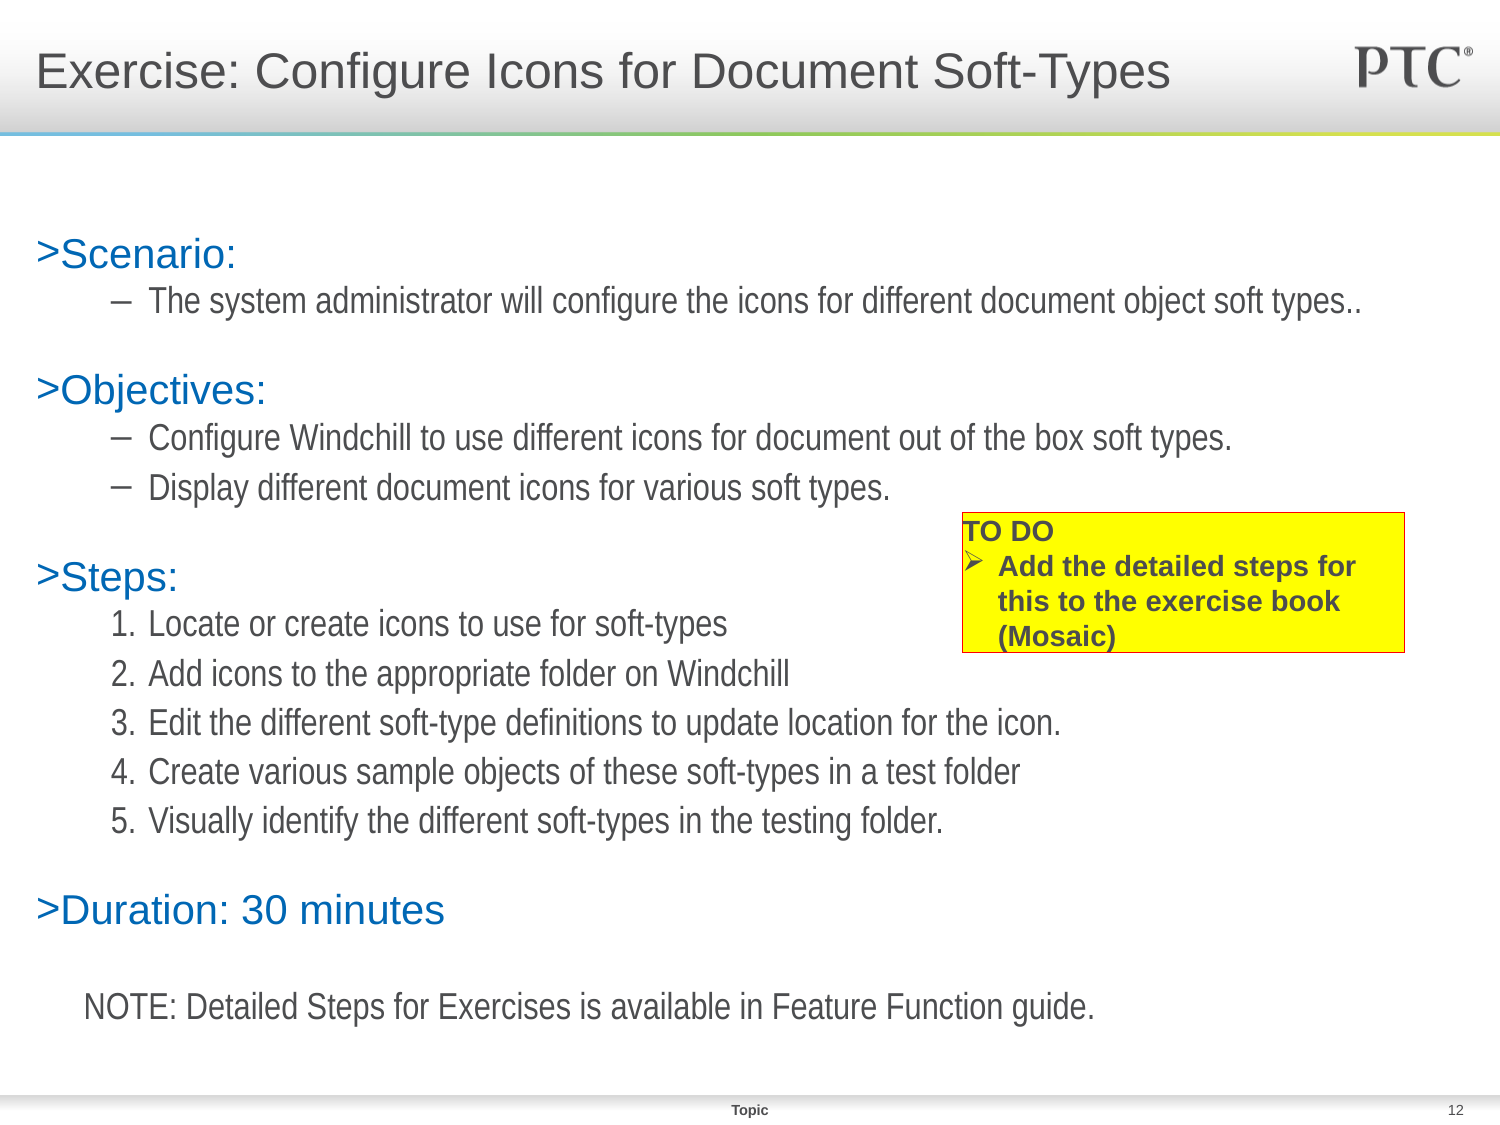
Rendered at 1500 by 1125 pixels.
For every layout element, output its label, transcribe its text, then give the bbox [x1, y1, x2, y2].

footer Topic [381, 1101, 1119, 1119]
title Exercise: Configure Icons for Document Soft-Types [35, 31, 1285, 107]
text_box TO DO Add the detailed steps for this to the exercise book (Mosaic) [962, 512, 1405, 653]
list Scenario: The system administrator will configure the icons for different document object soft types.. Objectives: Configure Windchill to use different icons for document out of the box soft types. Display different document icons for various soft types. Steps: Locate or create icons to use for soft-types Add icons to the appropriate folder on Windchill Edit the different soft-type definitions to update location for the icon. Create various sample objects of these soft-types in a test folder Visually identify the different soft-types in the testing folder. Duration: 30 minutes NOTE: Detailed Steps for Exercises is available in Feature Function guide. [36, 226, 1449, 1052]
picture [0, 0, 1500, 136]
